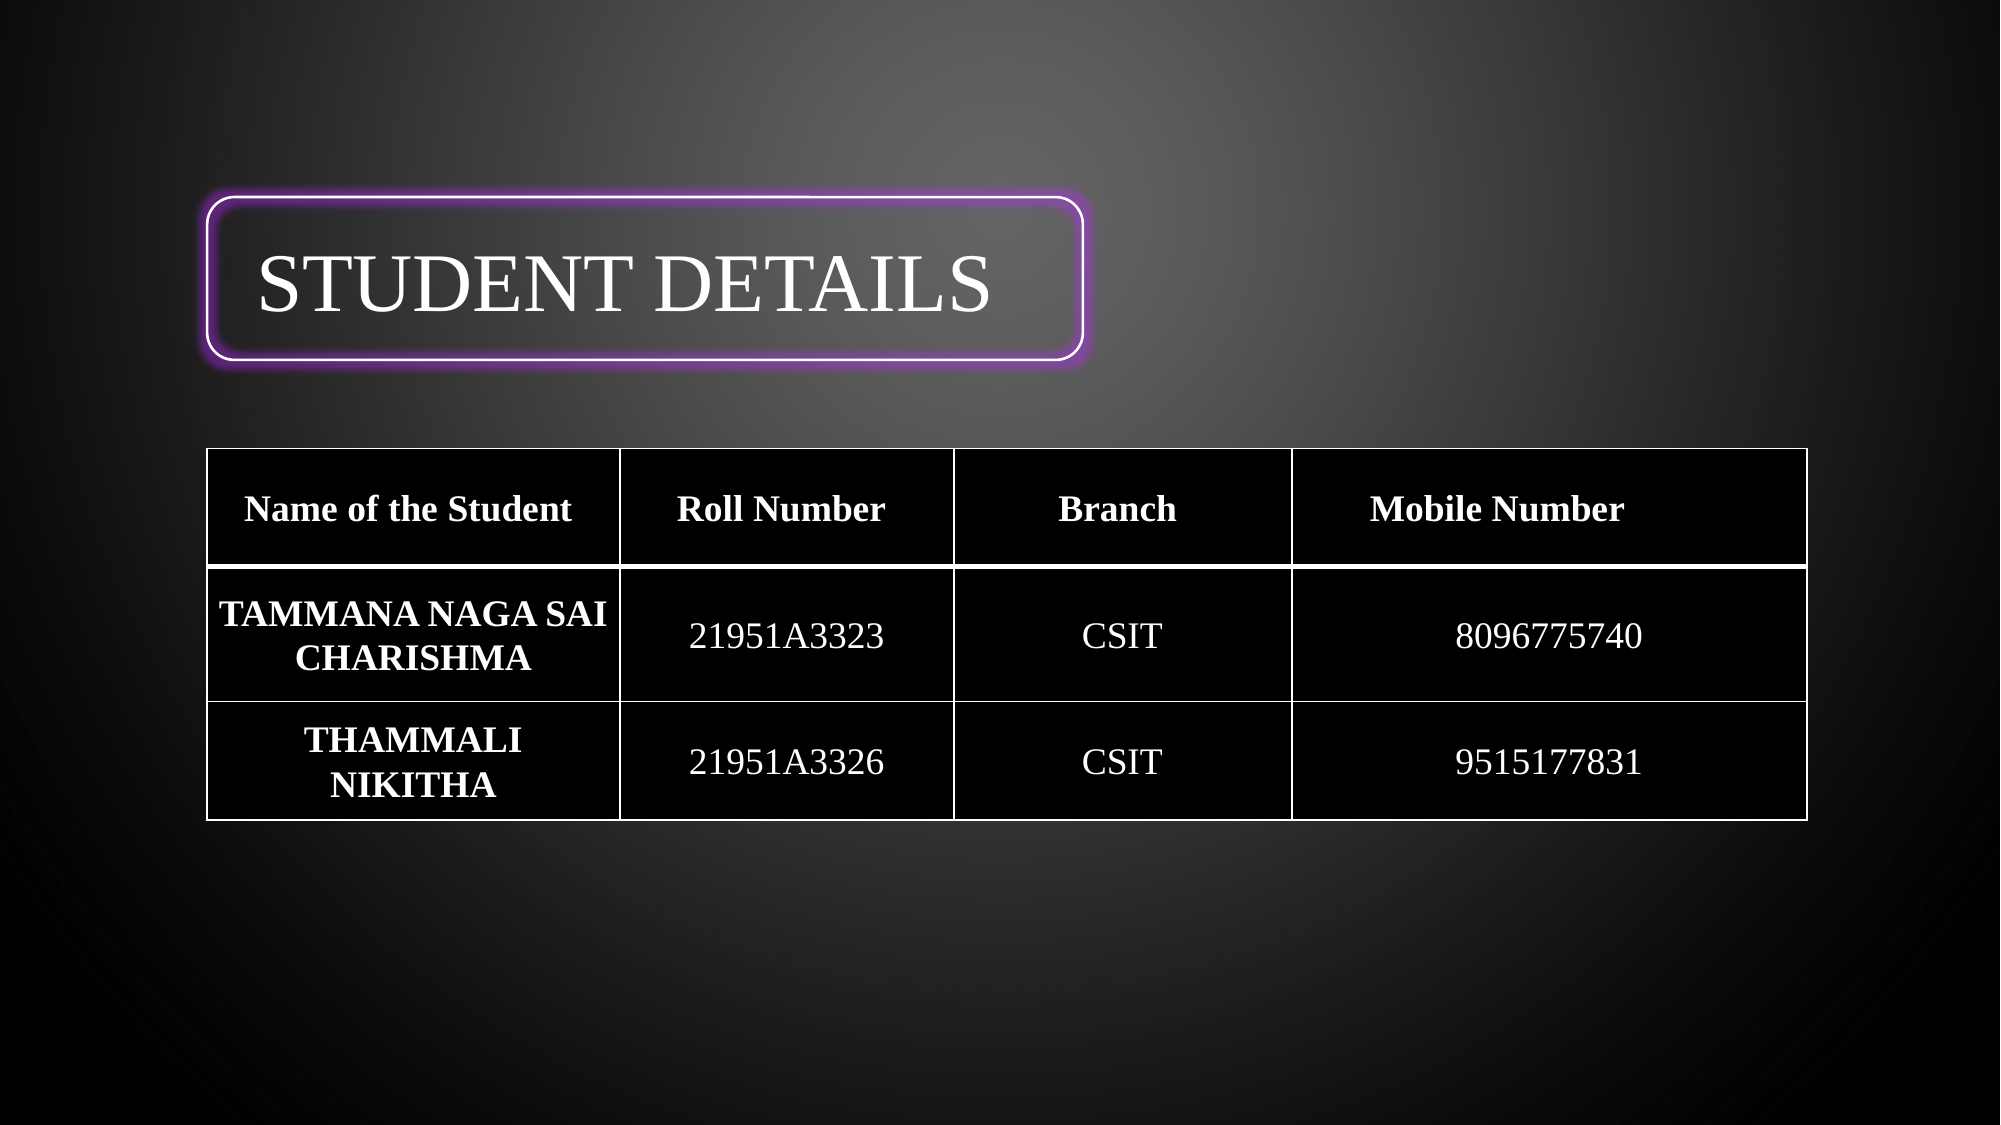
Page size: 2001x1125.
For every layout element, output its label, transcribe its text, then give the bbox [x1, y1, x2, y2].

picture [0, 0, 2000, 1125]
table_cell THAMMALI NIKITHA [208, 702, 619, 819]
table_cell 21951A3326 [621, 702, 953, 819]
table_cell TAMMANA NAGA SAI CHARISHMA [208, 569, 619, 701]
table_cell CSIT [955, 702, 1291, 819]
table_cell 21951A3323 [621, 569, 953, 701]
table_cell 8096775740 [1293, 569, 1806, 701]
table_header Roll Number [621, 449, 953, 564]
table_header Name of the Student [208, 449, 619, 564]
table_cell CSIT [955, 569, 1291, 701]
table_header Mobile Number [1293, 449, 1806, 564]
table_header Branch [955, 449, 1291, 564]
text_box [205, 195, 1085, 362]
table_cell 9515177831 [1293, 702, 1806, 819]
